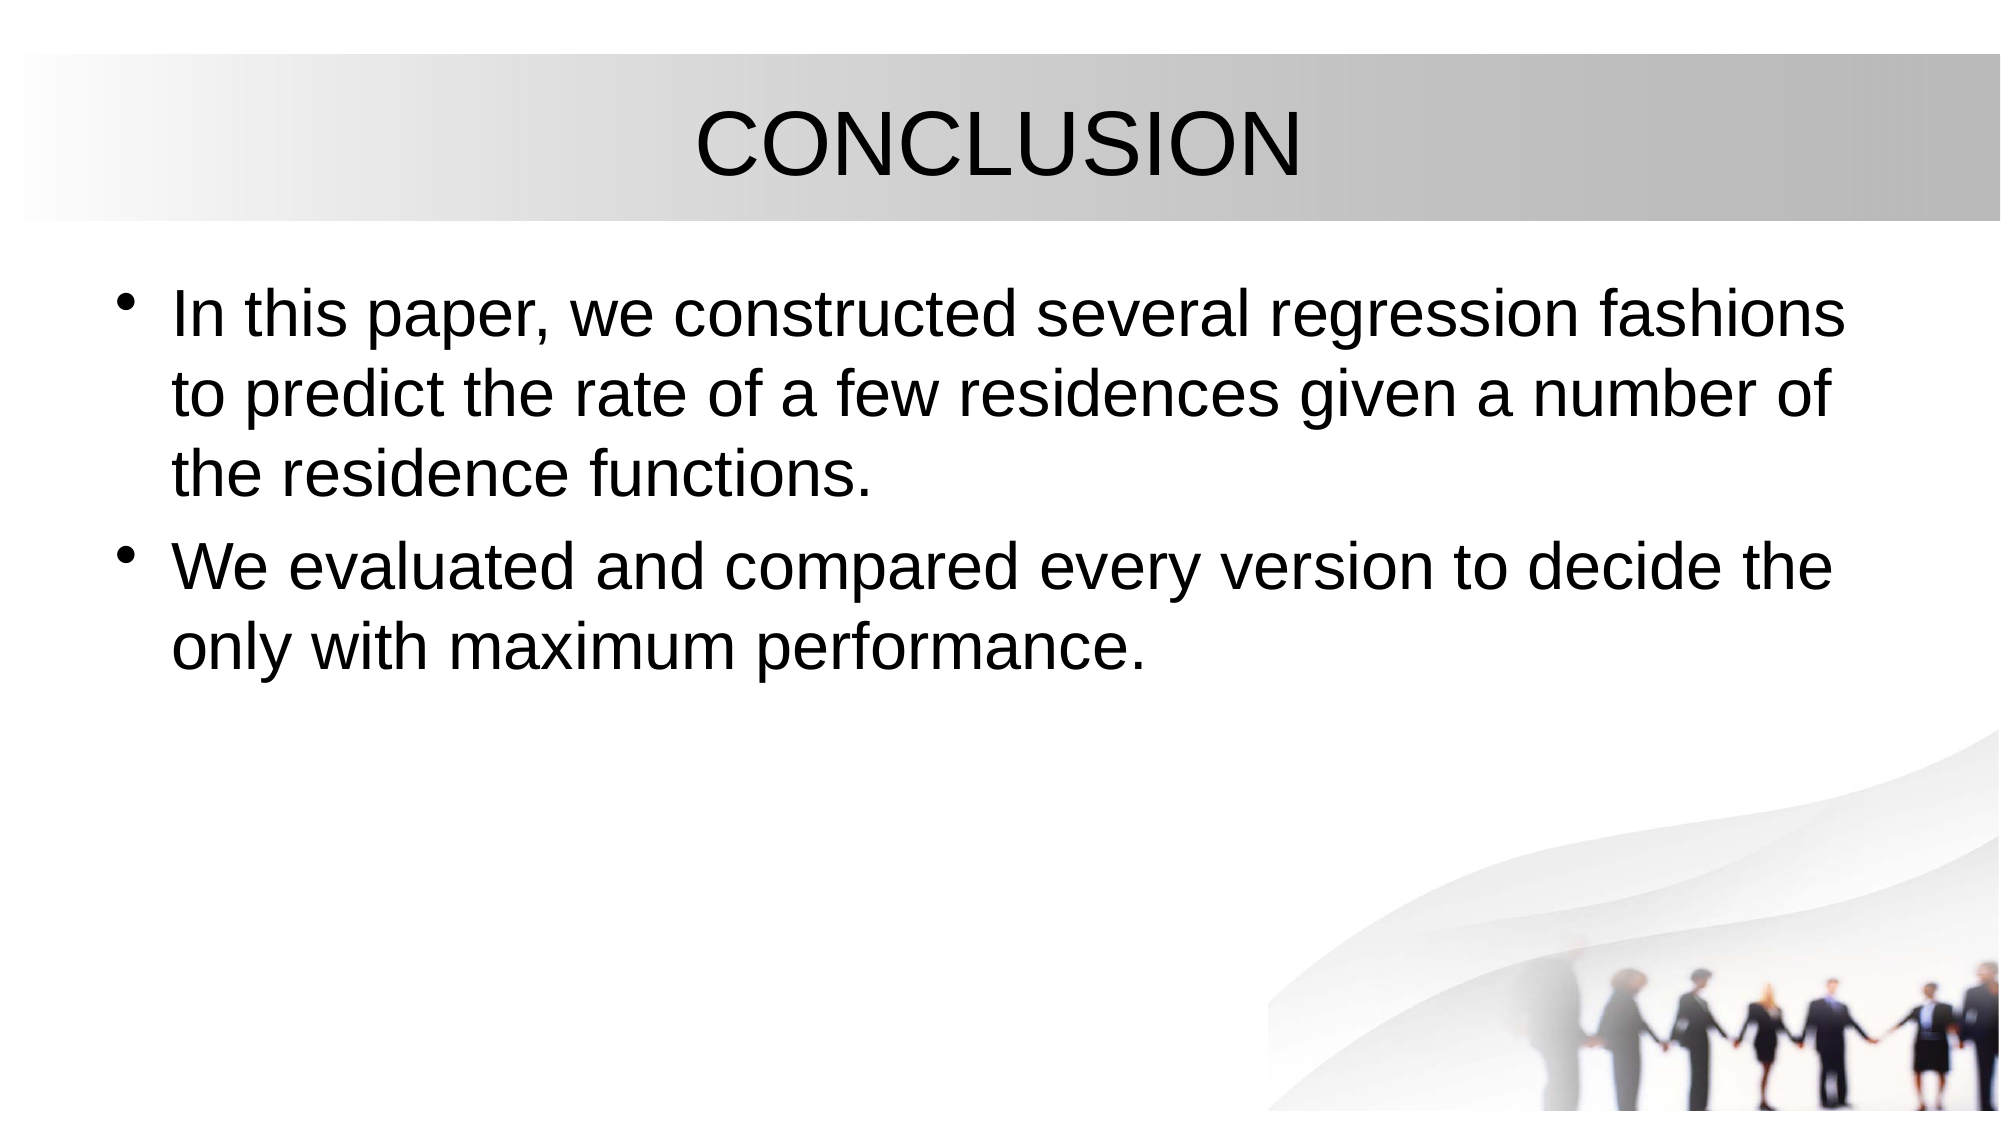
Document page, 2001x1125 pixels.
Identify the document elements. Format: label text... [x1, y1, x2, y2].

list In this paper, we constructed several regression fashions to predict the rate of a few residences given a number of the residence functions. We evaluated and compared every version to decide the only with maximum performance. [99, 262, 1901, 1006]
picture [1268, 728, 1999, 1111]
title CONCLUSION [99, 44, 1901, 233]
